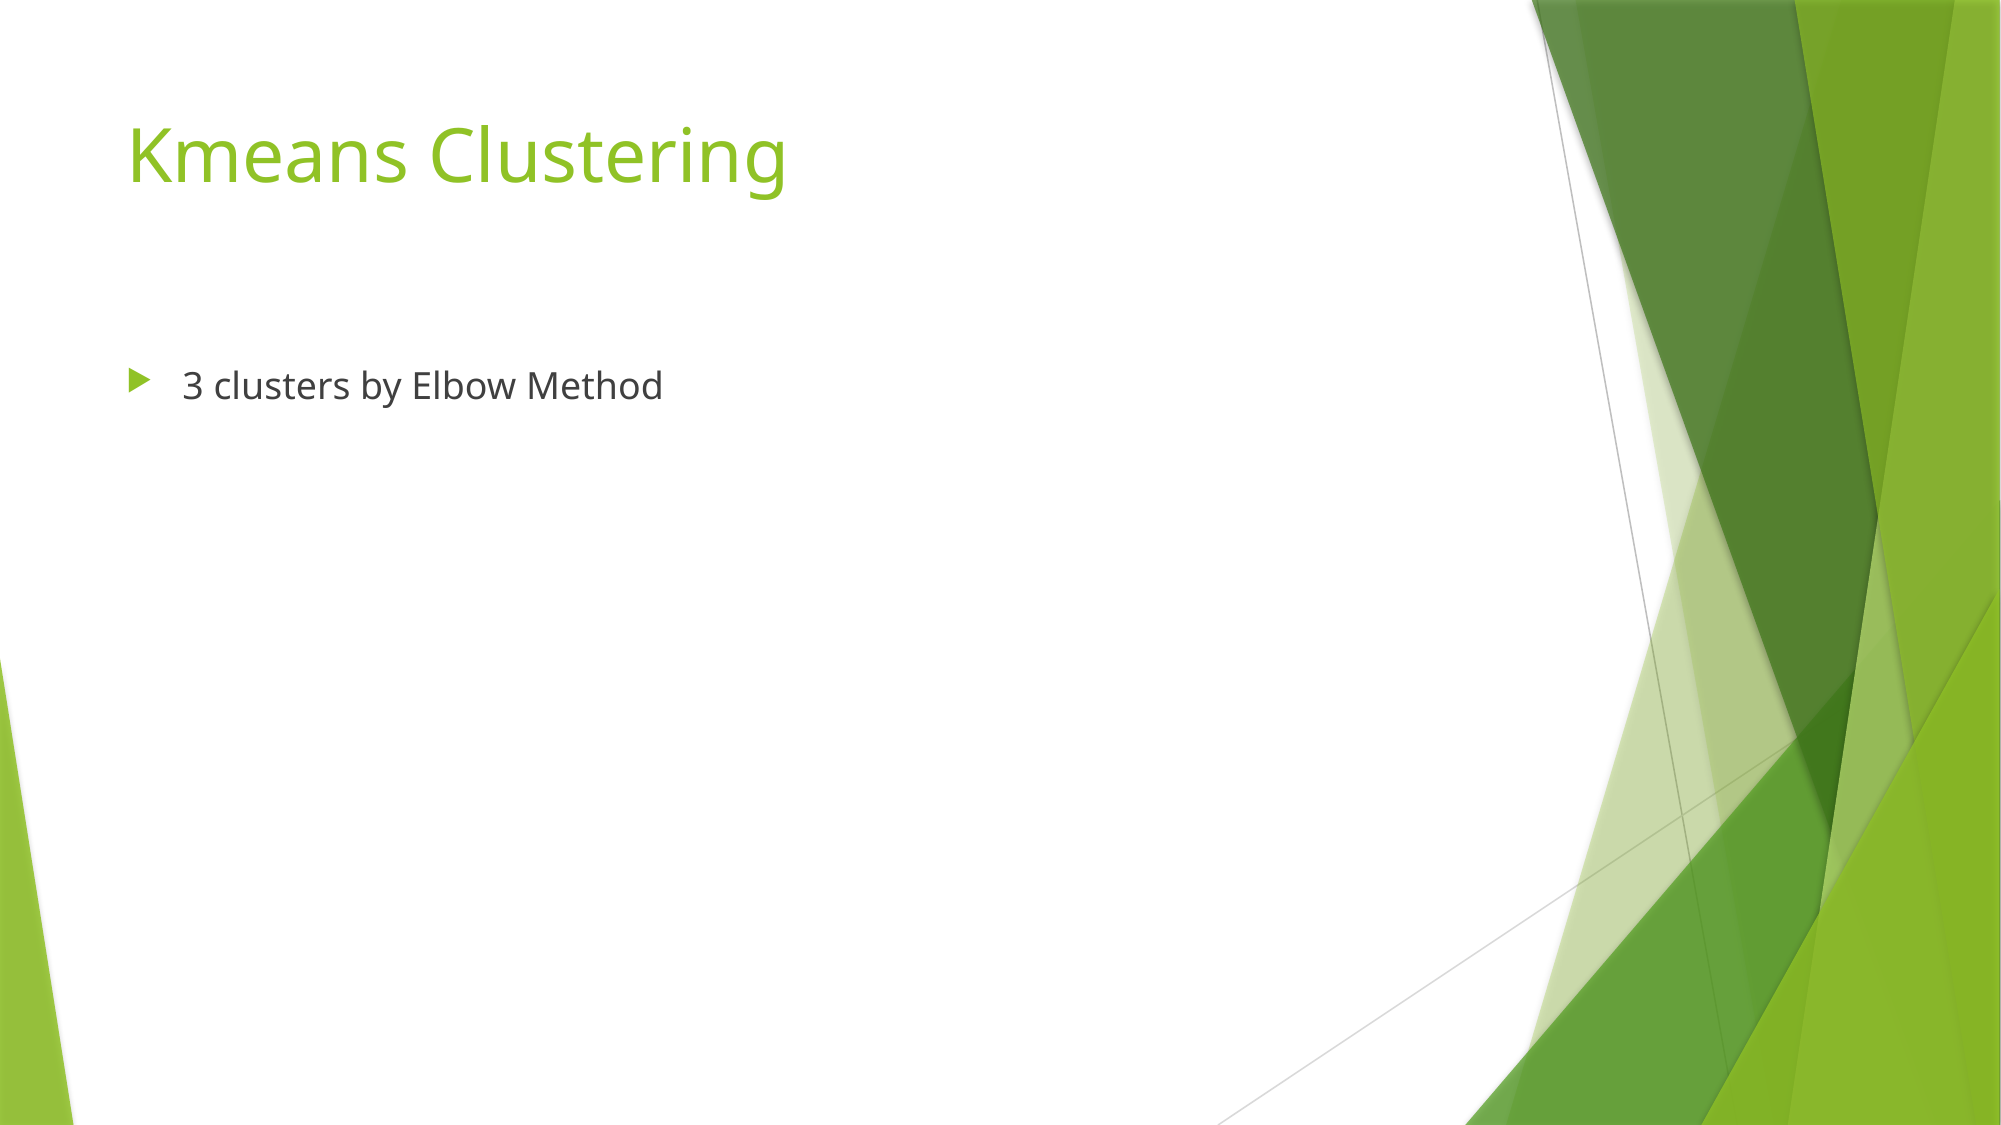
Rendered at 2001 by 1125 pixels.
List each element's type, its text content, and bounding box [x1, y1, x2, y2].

title Kmeans Clustering [111, 99, 1522, 317]
list 3 clusters by Elbow Method [111, 354, 1522, 992]
